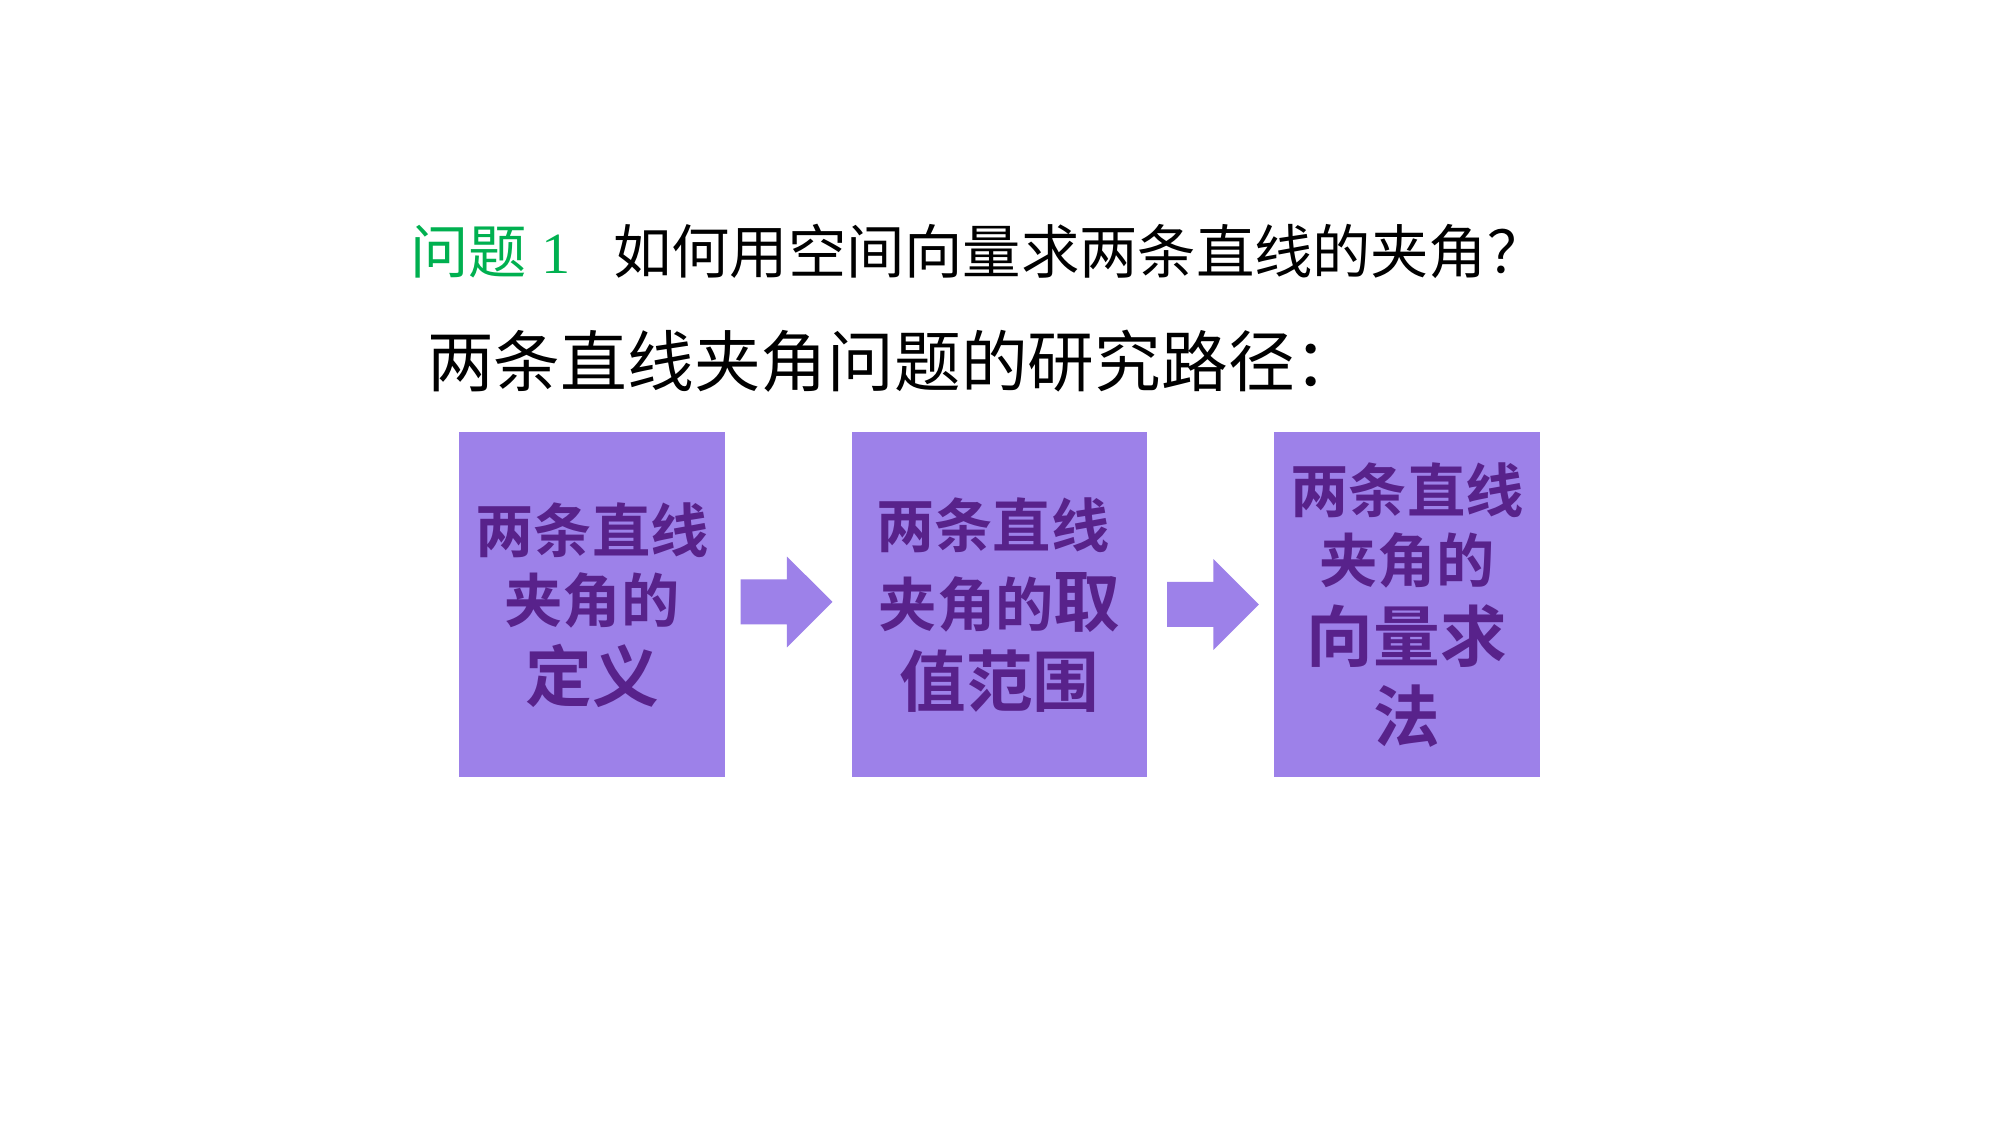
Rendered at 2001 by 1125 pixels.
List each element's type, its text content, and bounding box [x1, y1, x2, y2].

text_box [460, 432, 1539, 777]
text_box 两条直线夹角问题的研究路径： [412, 312, 1339, 408]
text_box 问题1 如何用空间向量求两条直线的夹角？ [396, 207, 1694, 293]
